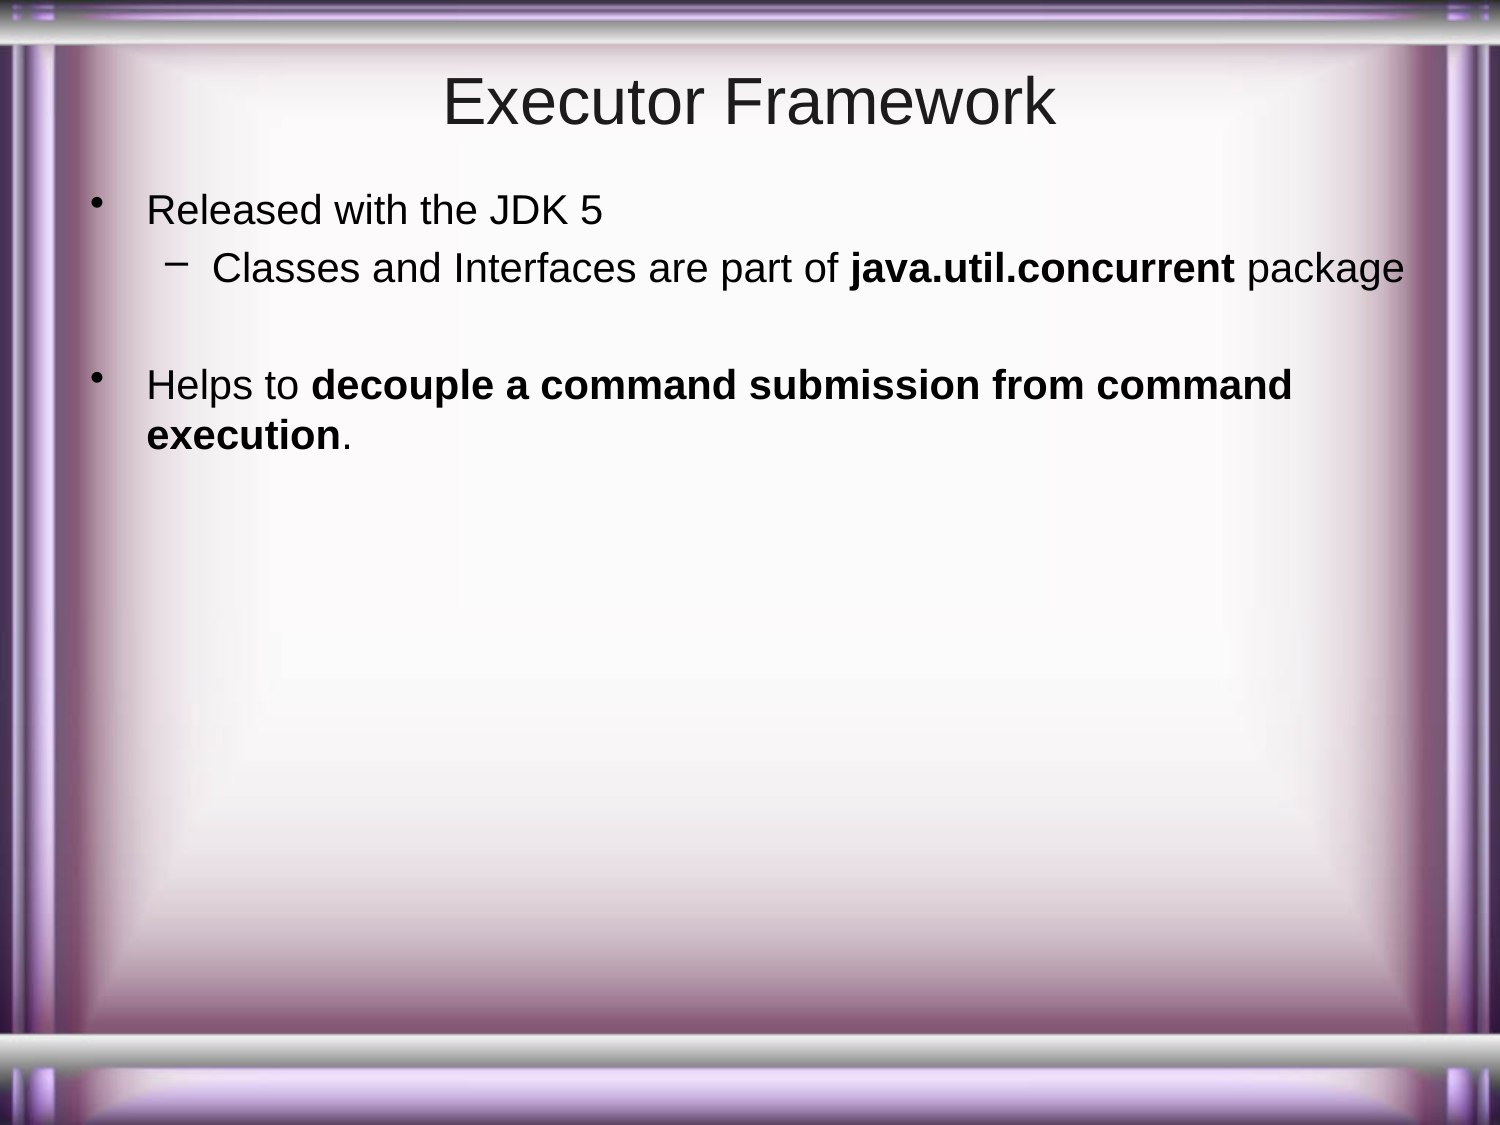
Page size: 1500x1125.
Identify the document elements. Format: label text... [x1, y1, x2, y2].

list Released with the JDK 5 Classes and Interfaces are part of java.util.concurrent package Helps to decouple a command submission from command execution. [75, 174, 1425, 1005]
title Executor Framework [75, 45, 1425, 150]
picture [0, 0, 1500, 1125]
